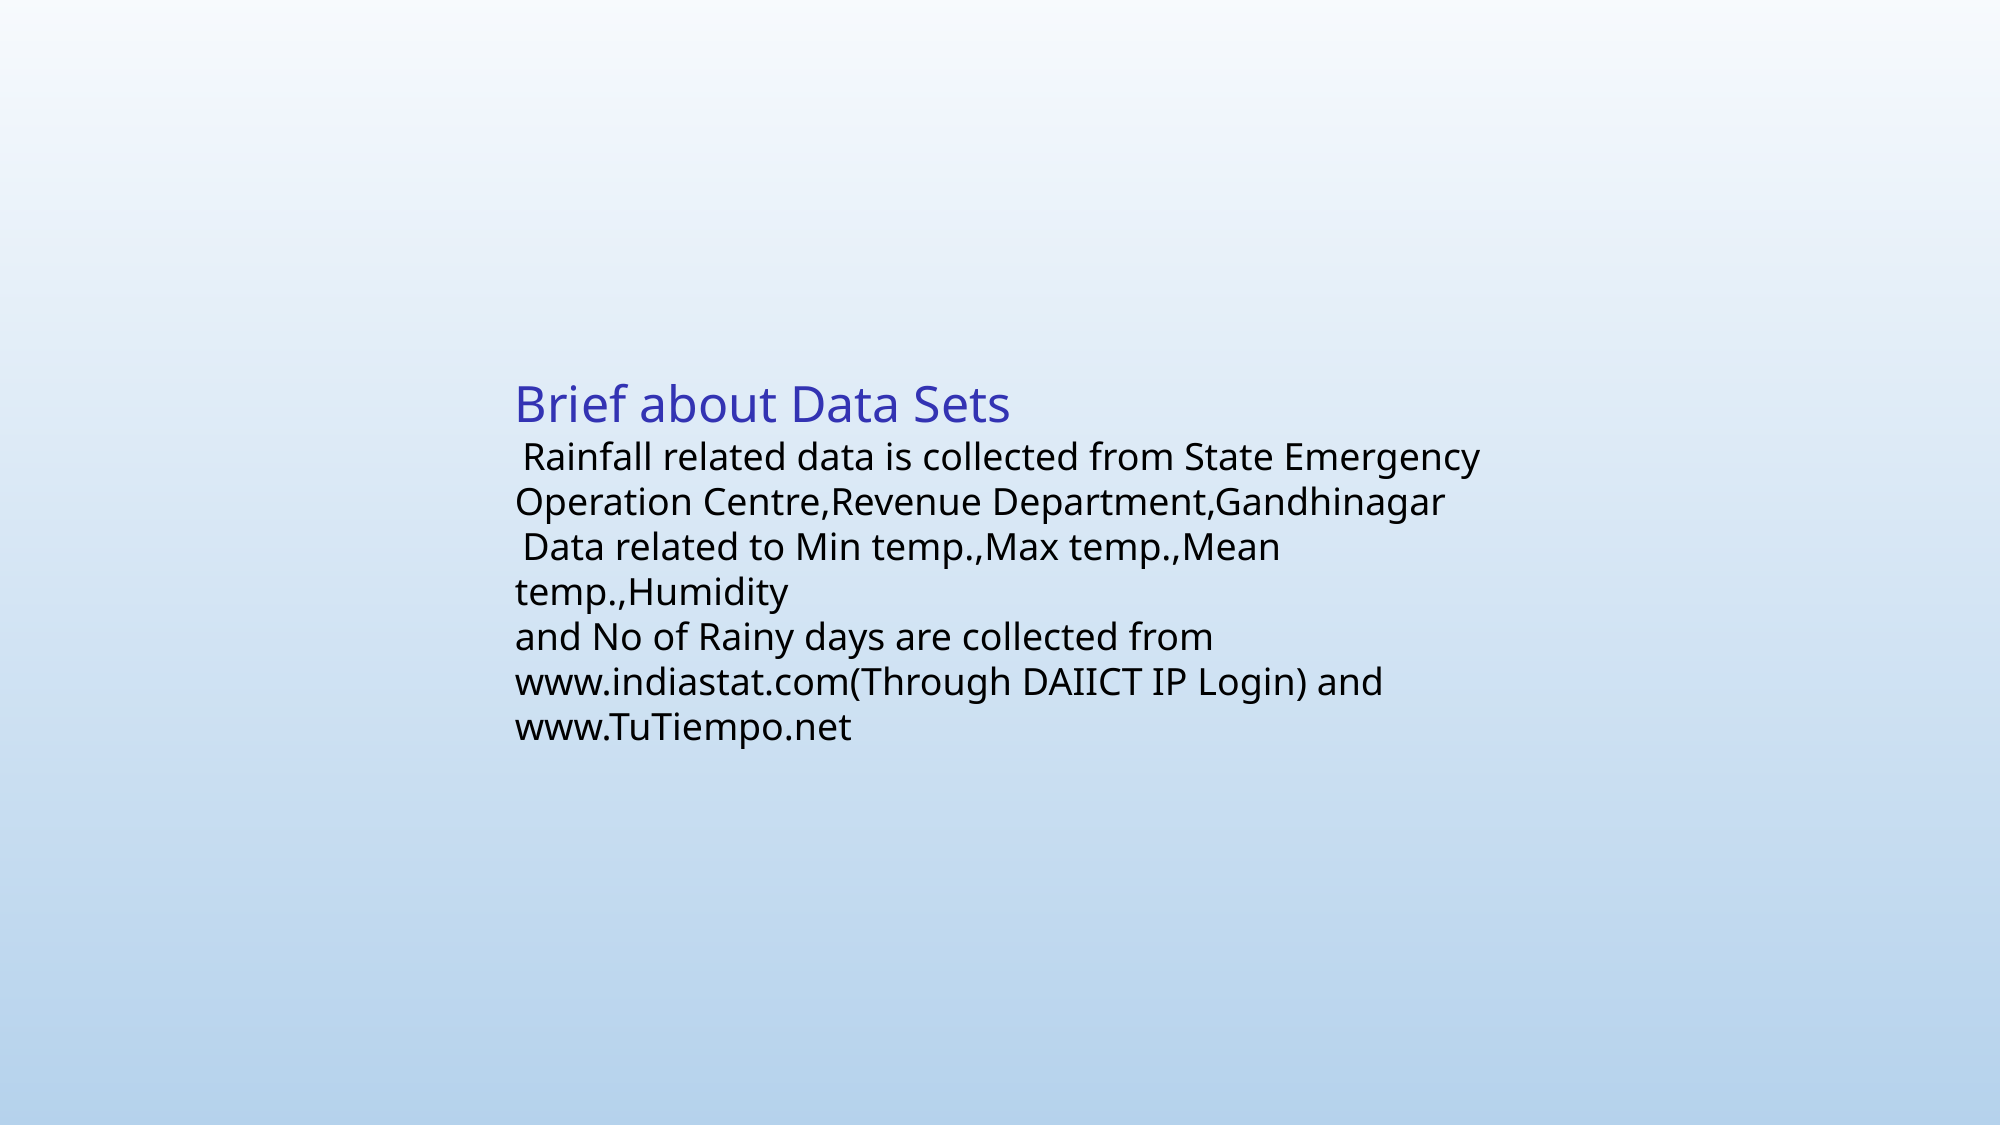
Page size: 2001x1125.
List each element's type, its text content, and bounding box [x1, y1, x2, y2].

text_box Brief about Data Sets Rainfall related data is collected from State Emergency Operation Centre,Revenue Department,Gandhinagar Data related to Min temp.,Max temp.,Mean temp.,Humidity and No of Rainy days are collected from www.indiastat.com(Through DAIICT IP Login) and www.TuTiempo.net [500, 365, 1500, 756]
